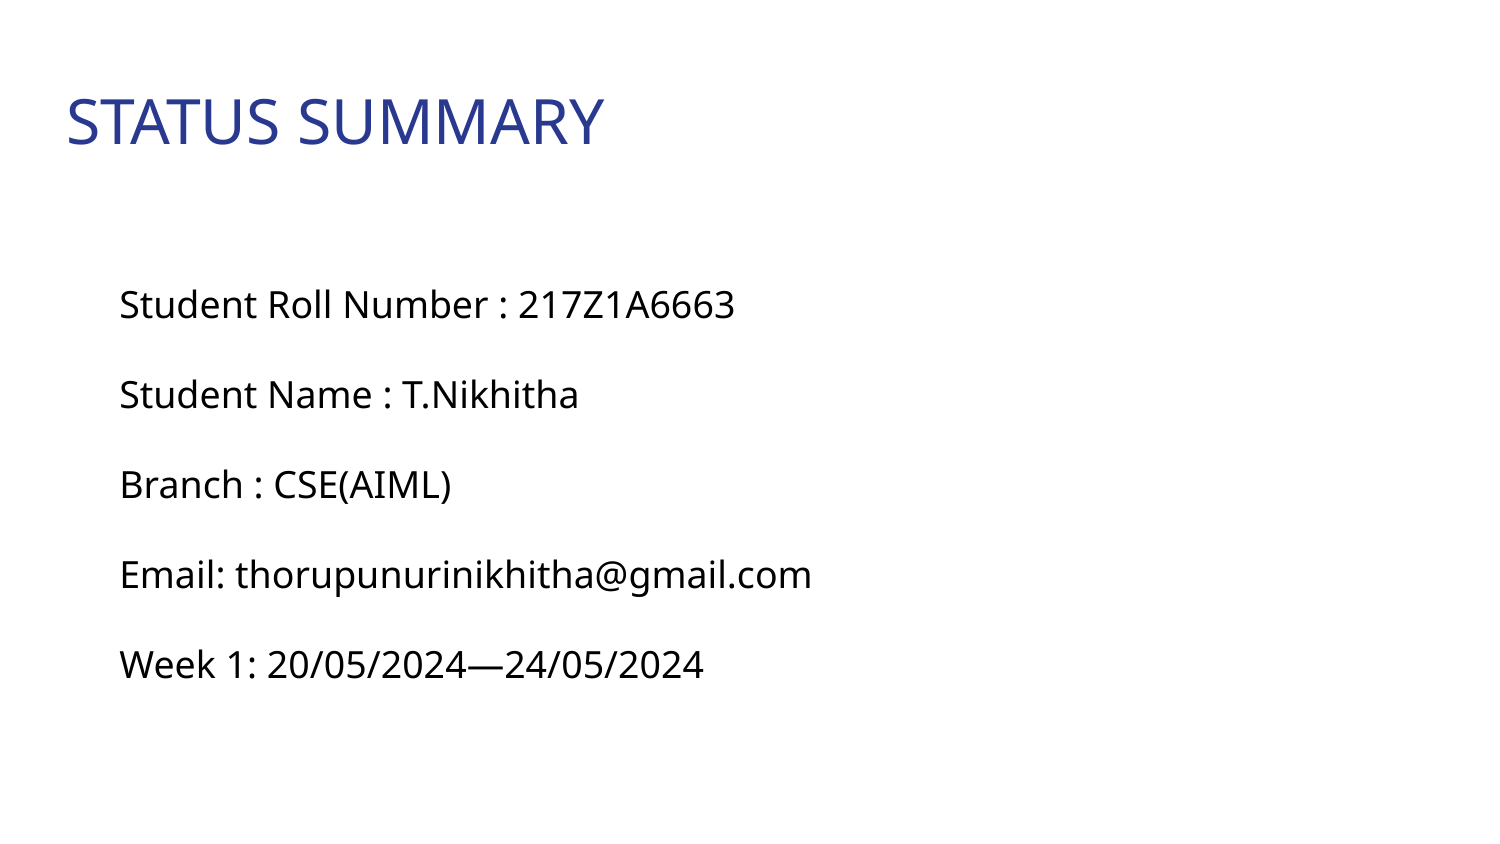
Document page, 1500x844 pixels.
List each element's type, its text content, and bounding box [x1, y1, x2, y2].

text_box Student Roll Number : 217Z1A6663 Student Name : T.Nikhitha Branch : CSE(AIML) Email: thorupunurinikhitha@gmail.com Week 1: 20/05/2024—24/05/2024 [104, 265, 1150, 743]
title STATUS SUMMARY [51, 67, 1449, 167]
